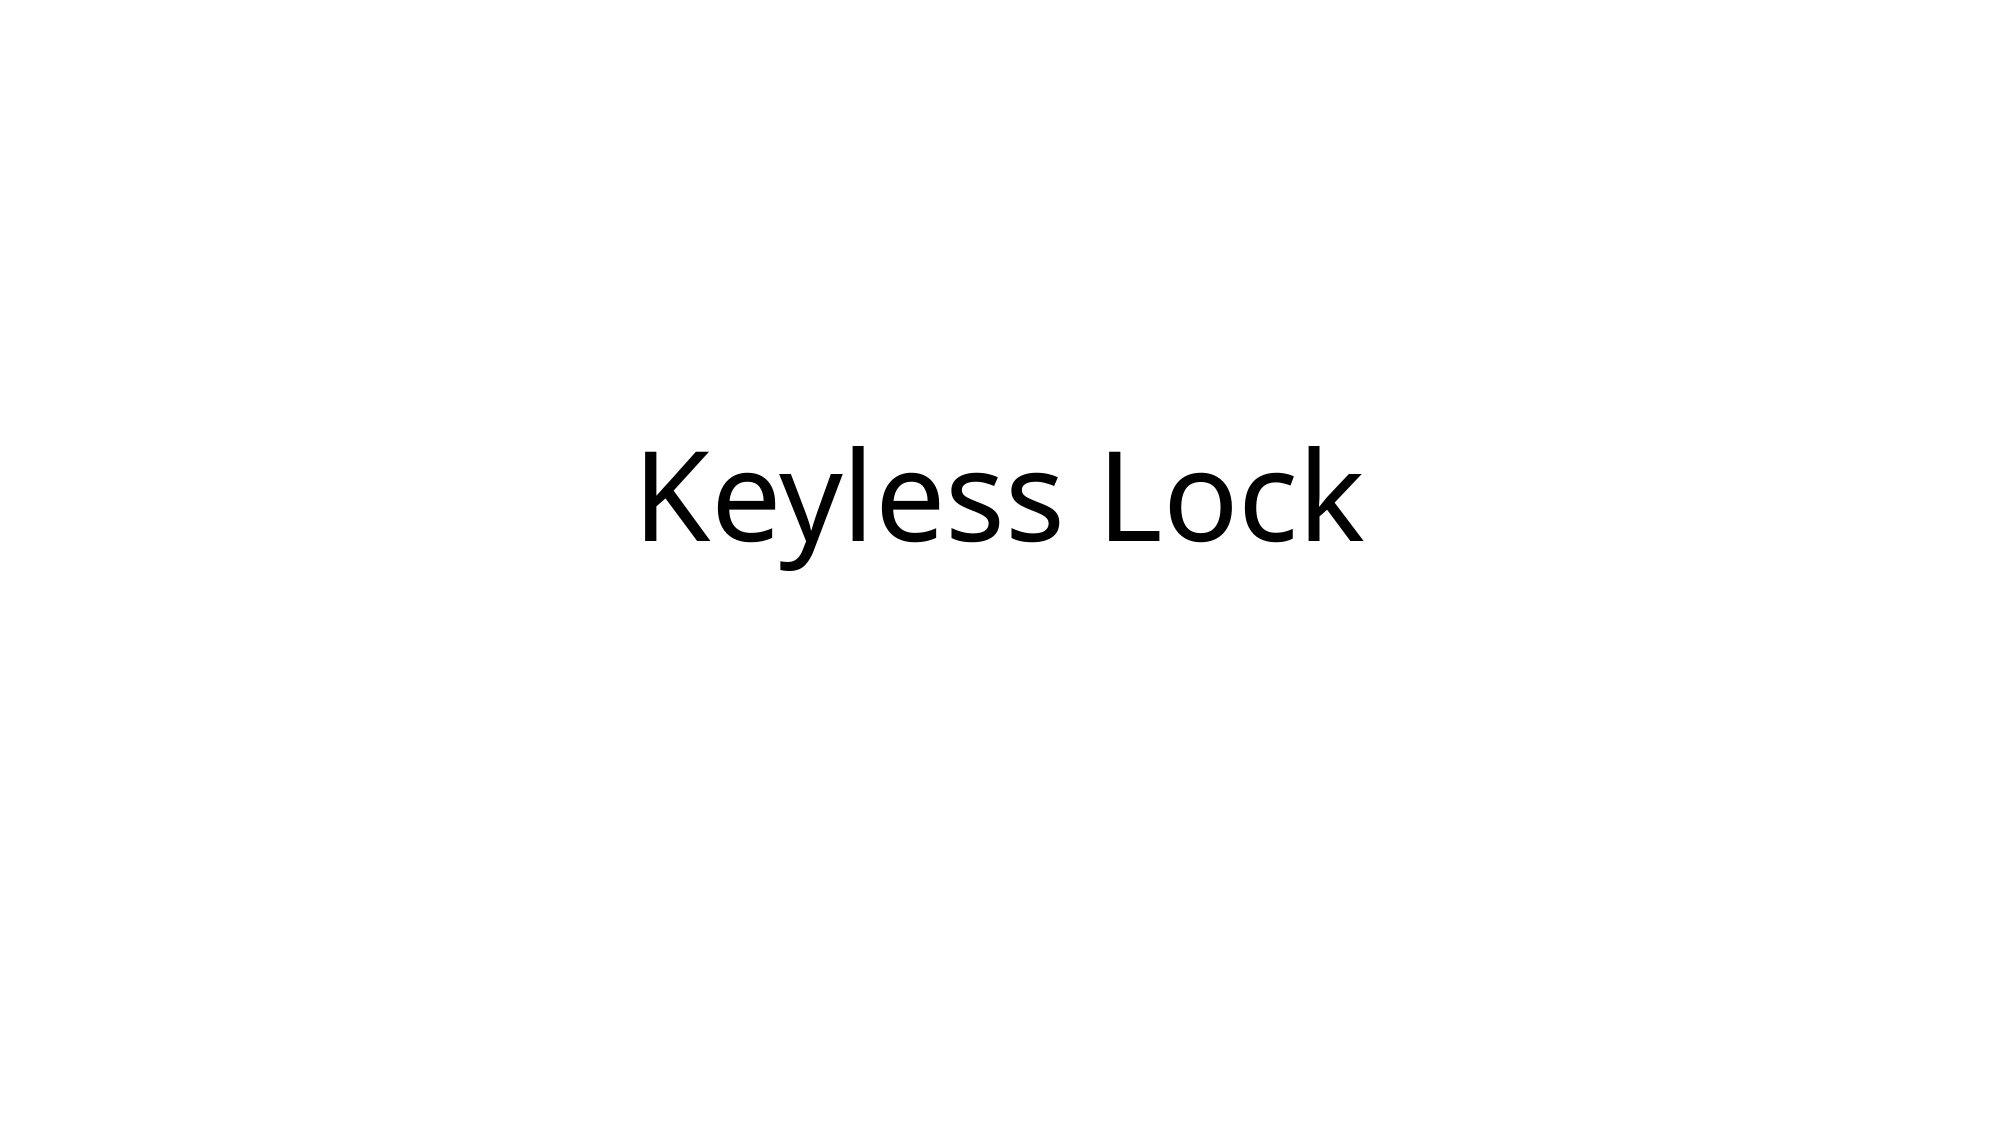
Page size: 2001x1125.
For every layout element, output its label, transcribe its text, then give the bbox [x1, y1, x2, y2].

title Keyless Lock [249, 184, 1750, 576]
